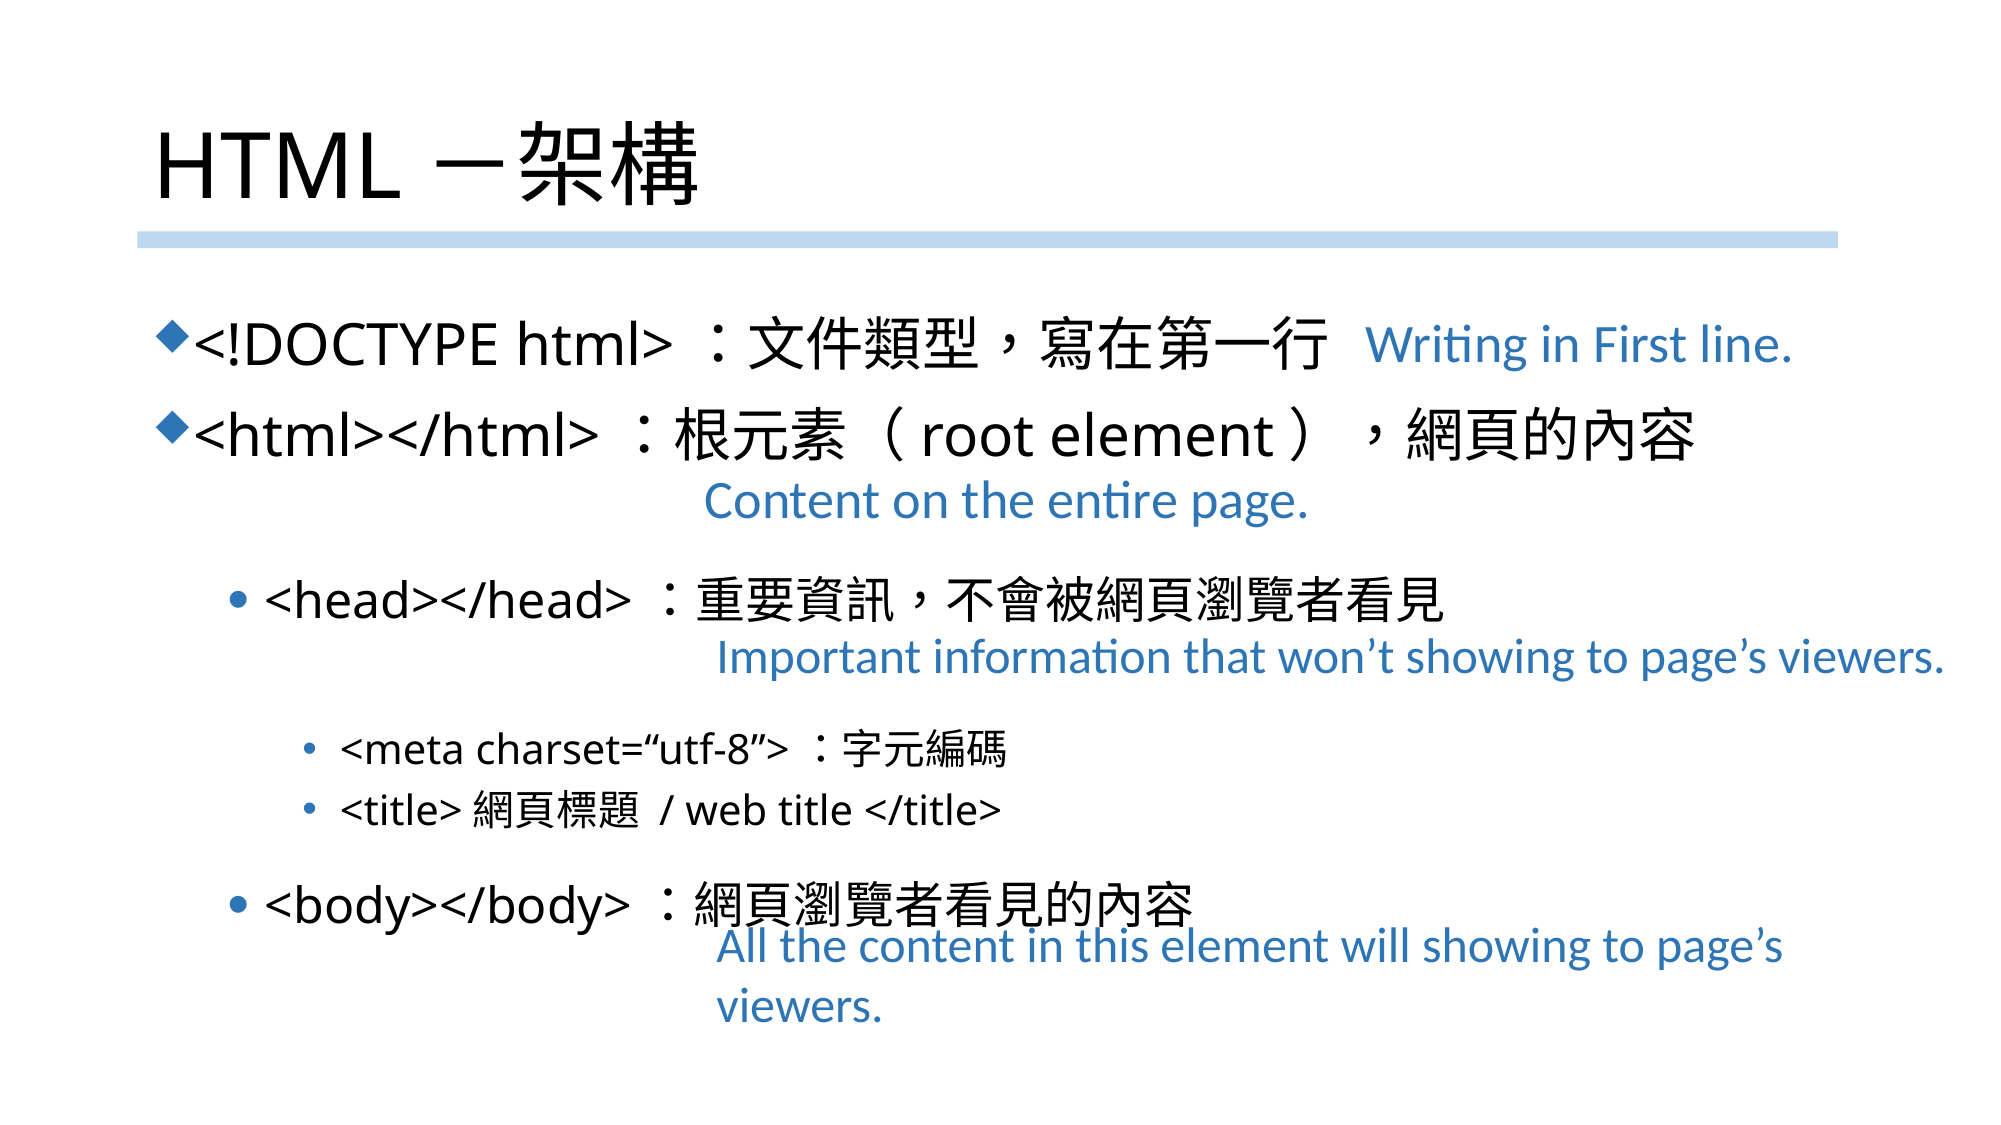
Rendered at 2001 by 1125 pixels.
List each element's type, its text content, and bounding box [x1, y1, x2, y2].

title HTML－架構 [137, 59, 1863, 278]
text_box Content on the entire page. [689, 457, 1339, 537]
text_box [136, 230, 1839, 249]
list <!DOCTYPE html>：文件類型，寫在第一行 <html></html>：根元素（root element），網頁的內容 <head></head>：重要資訊，不會被網頁瀏覽者看見 <meta charset=“utf-8”>：字元編碼 <title>網頁標題 / web title </title> <body></body>：網頁瀏覽者看見的內容 [137, 299, 1863, 1096]
text_box All the content in this element will showing to page’s viewers. [701, 905, 1976, 1041]
text_box Important information that won’t showing to page’s viewers. [701, 616, 1976, 691]
text_box Writing in First line. [1351, 301, 2000, 381]
